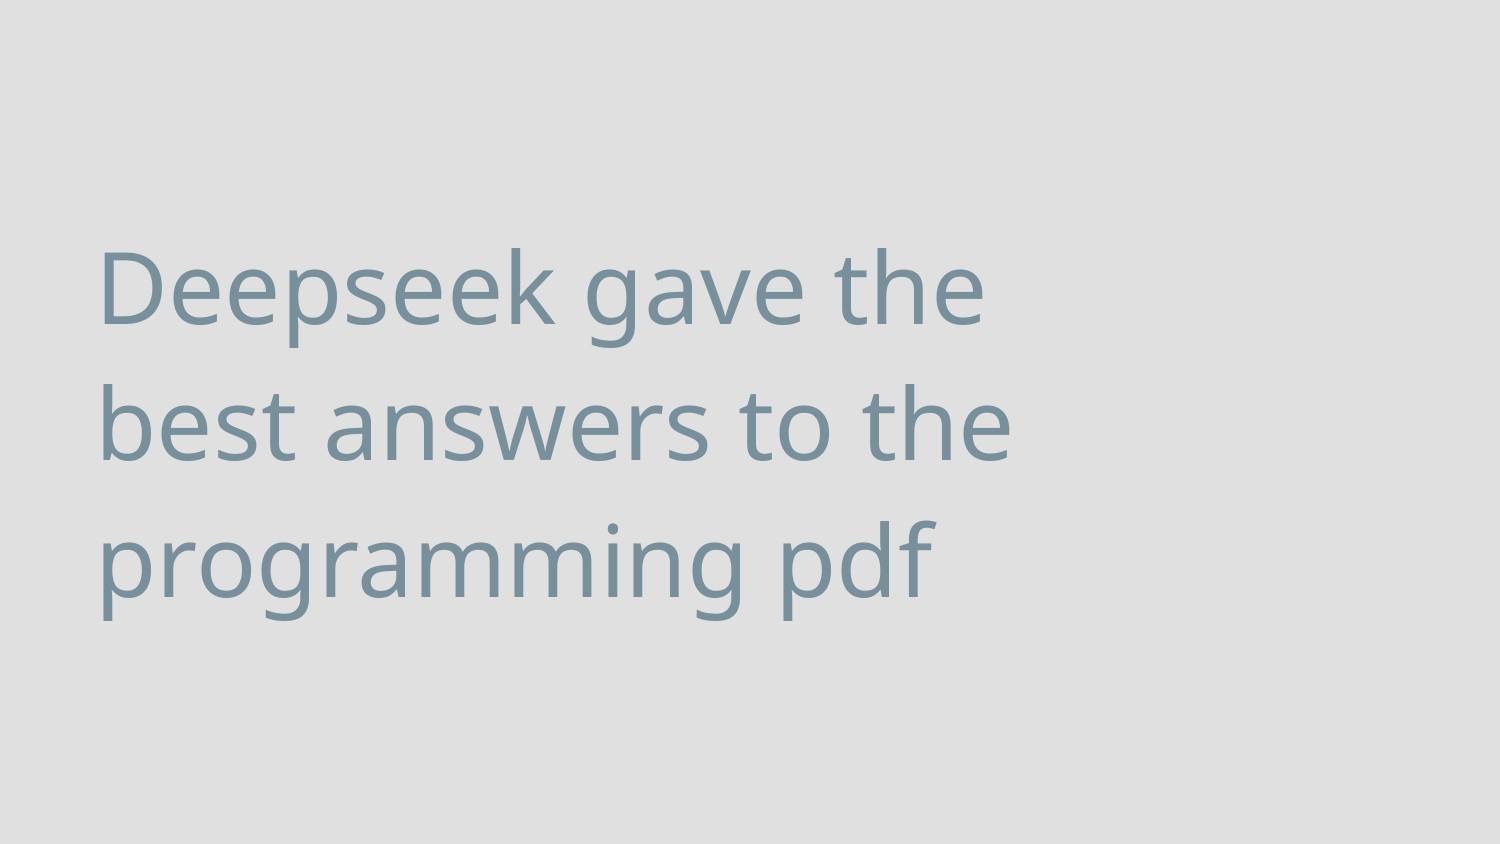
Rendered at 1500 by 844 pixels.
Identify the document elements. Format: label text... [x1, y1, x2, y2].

title Deepseek gave the best answers to the programming pdf [80, 86, 1102, 758]
